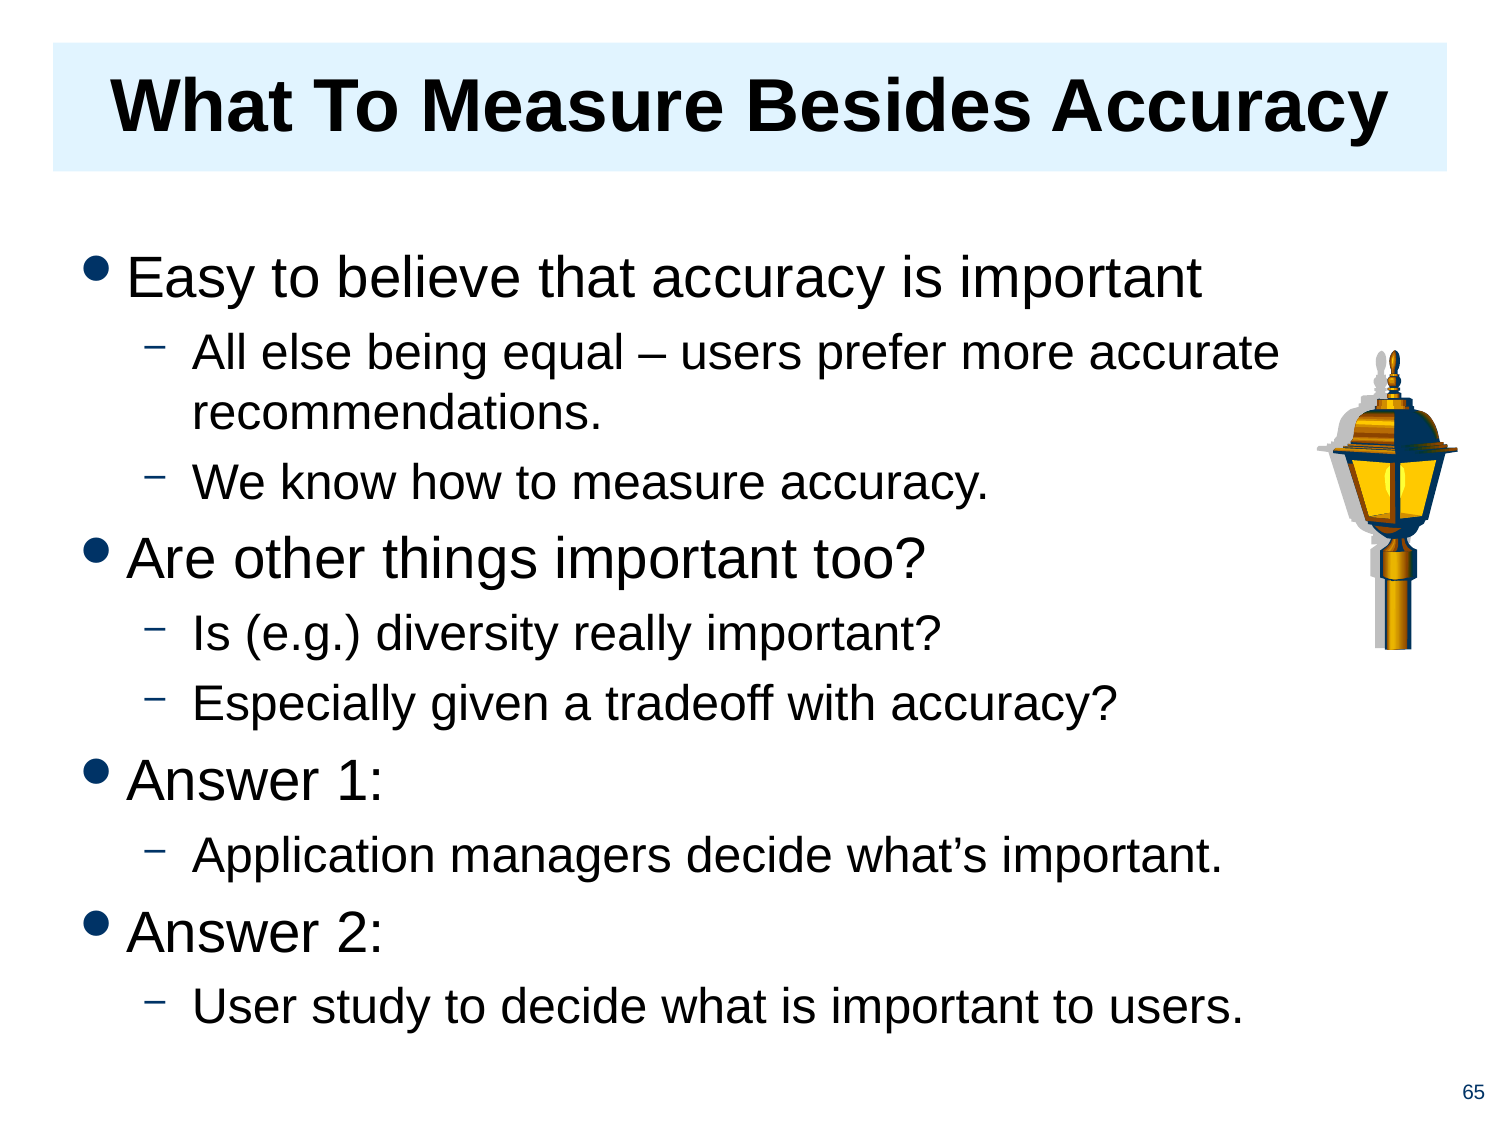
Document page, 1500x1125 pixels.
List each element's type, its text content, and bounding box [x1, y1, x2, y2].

picture [1316, 349, 1458, 650]
slide_number 65 [1439, 1051, 1500, 1112]
list Easy to believe that accuracy is important All else being equal – users prefer more accurate recommendations. We know how to measure accuracy. Are other things important too? Is (e.g.) diversity really important? Especially given a tradeoff with accuracy? Answer 1: Application managers decide what’s important. Answer 2: User study to decide what is important to users. [64, 231, 1436, 1047]
title What To Measure Besides Accuracy [53, 42, 1447, 172]
